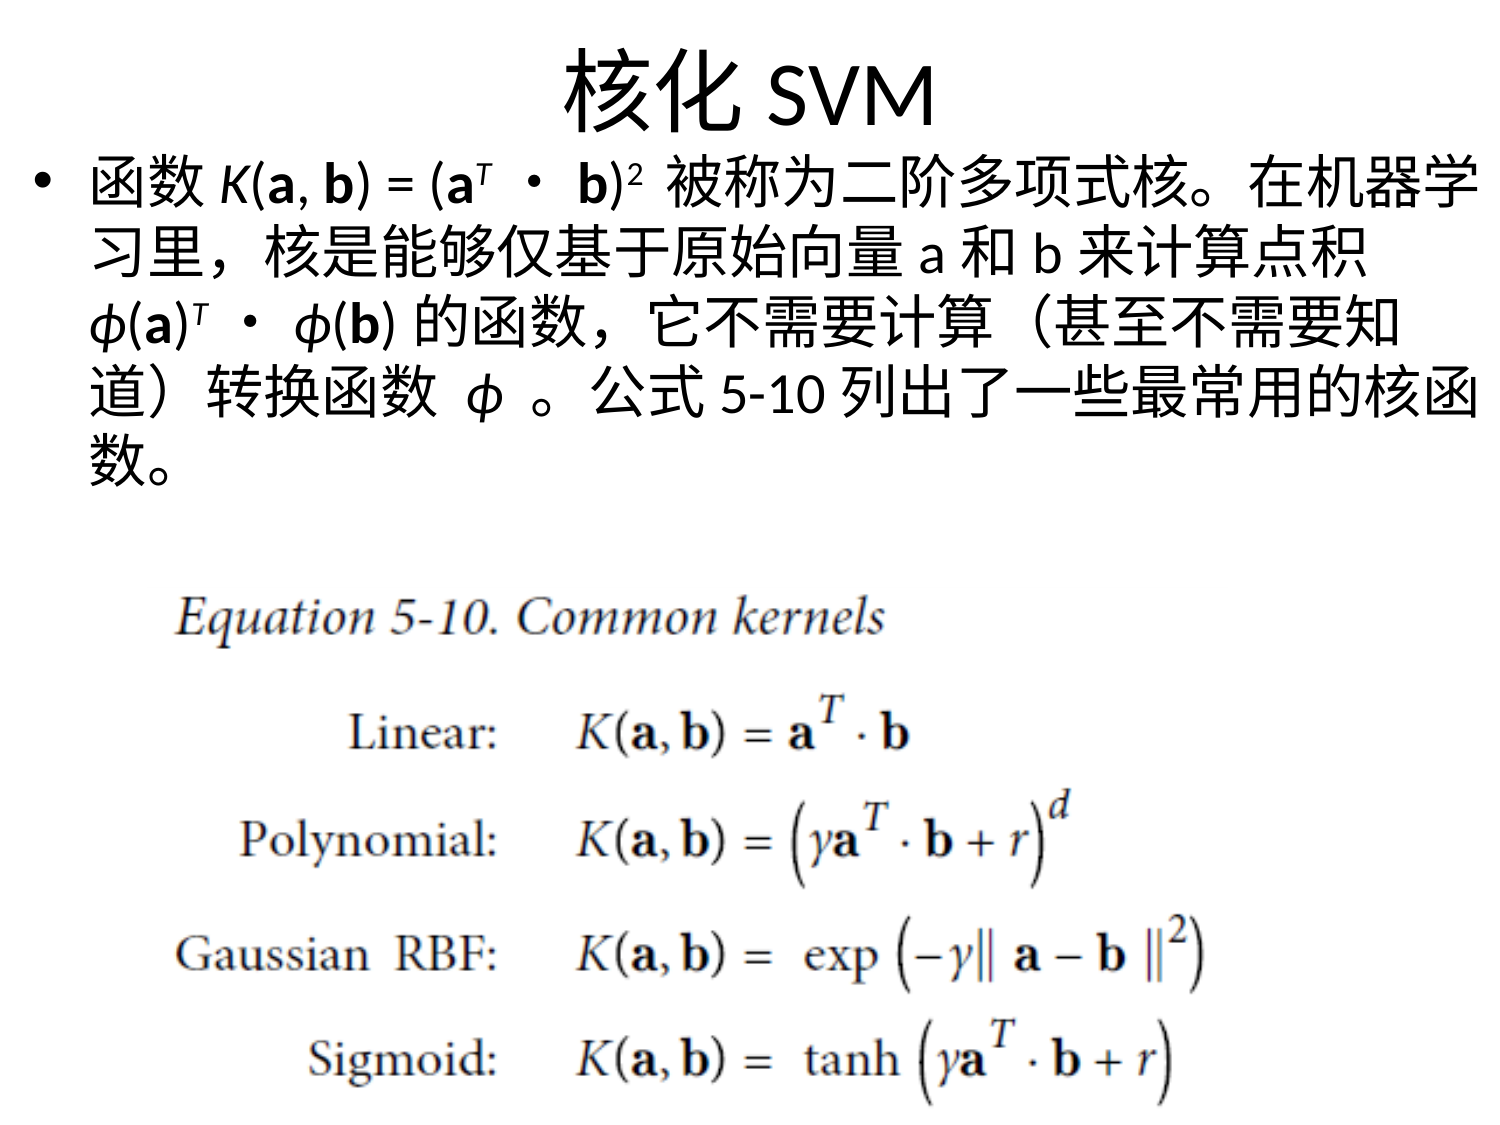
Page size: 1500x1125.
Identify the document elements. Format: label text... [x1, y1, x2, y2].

list 函数K(a, b) = (aT・b)2 被称为二阶多项式核。在机器学习里，核是能够仅基于原始向量a和b来计算点积 ϕ(a)T・ϕ(b)的函数，它不需要计算（甚至不需要知道）转换函数 ϕ 。公式5-10列出了一些最常用的核函数。 [17, 137, 1500, 1118]
title 核化SVM [75, 0, 1425, 137]
picture [147, 585, 1228, 1125]
